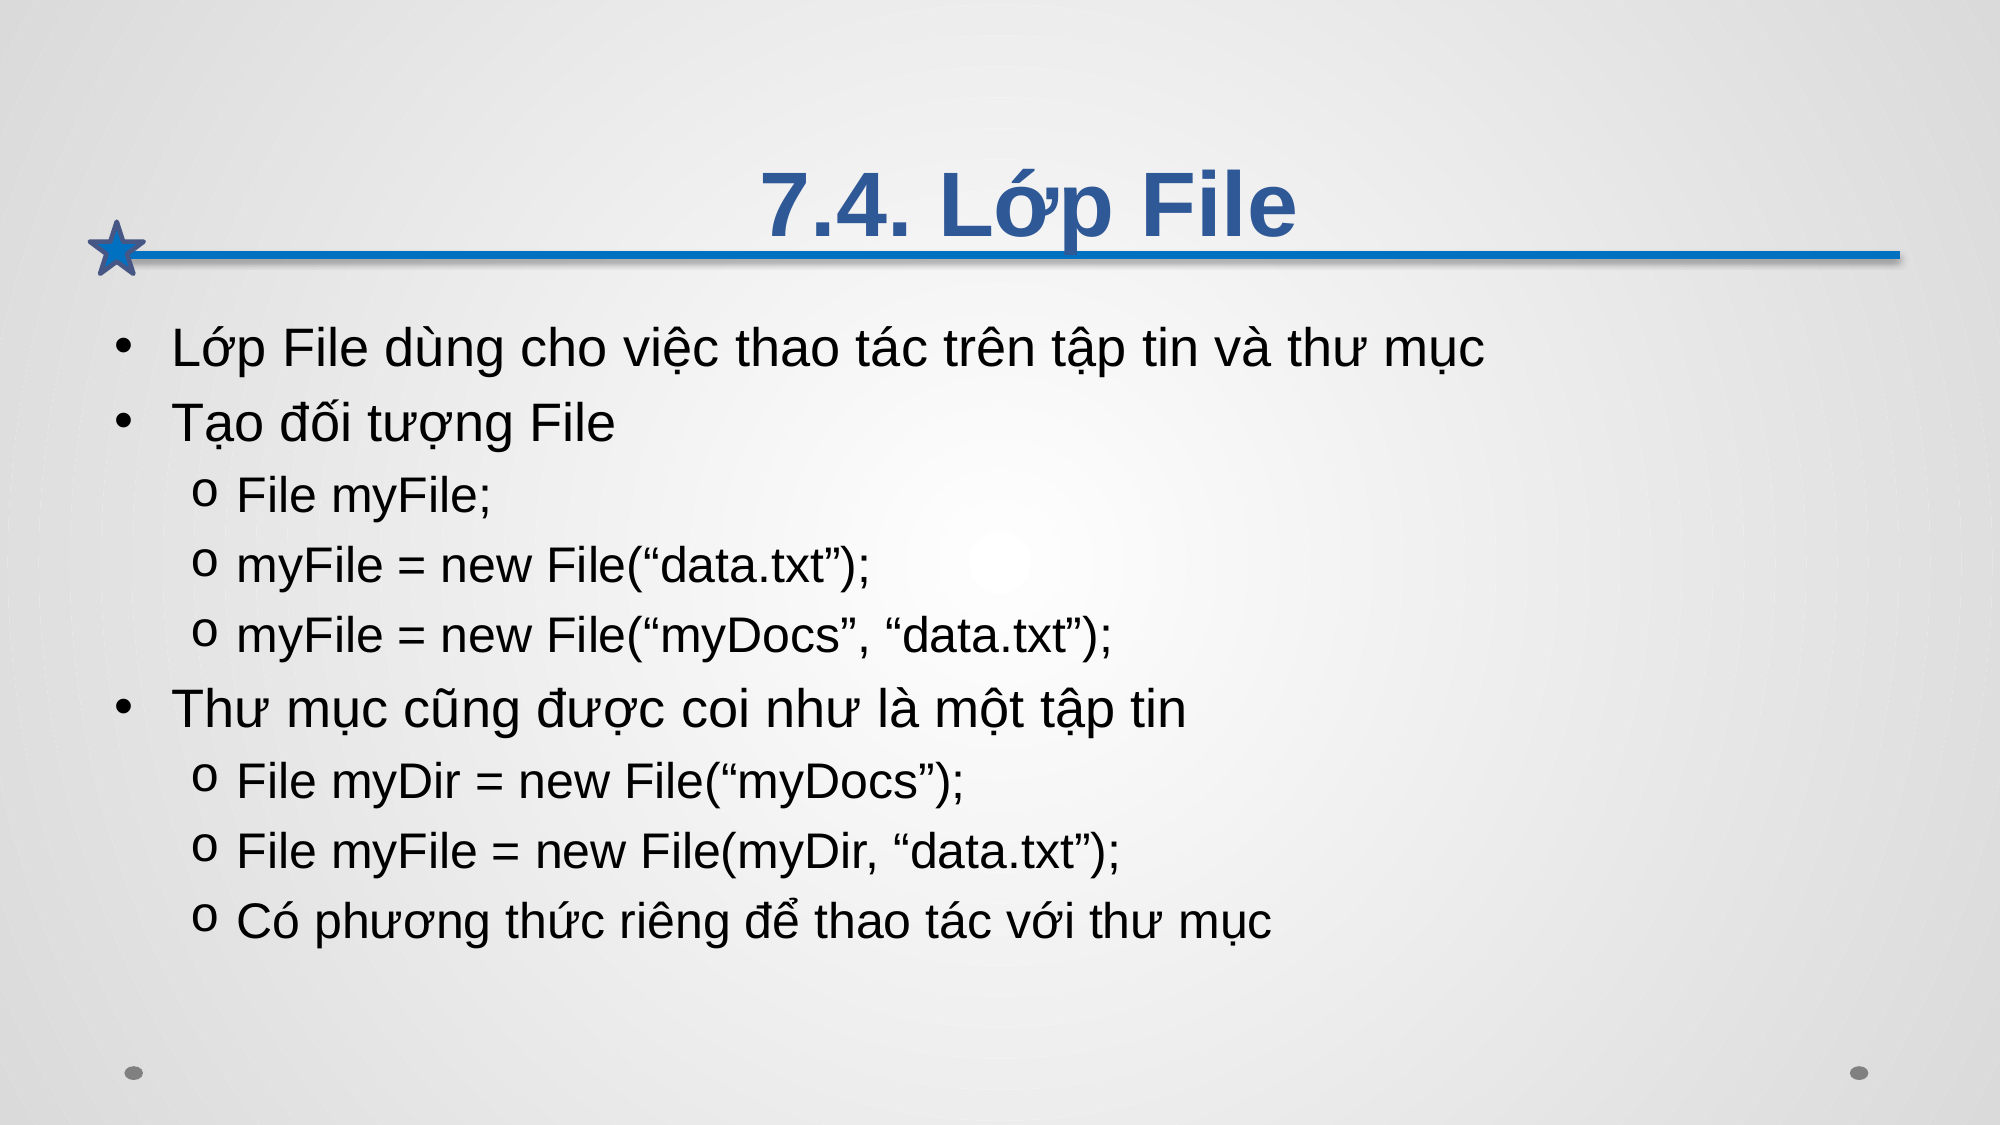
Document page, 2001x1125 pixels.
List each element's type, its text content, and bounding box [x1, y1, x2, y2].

list Lớp File dùng cho việc thao tác trên tập tin và thư mục Tạo đối tượng File File myFile; myFile = new File(“data.txt”); myFile = new File(“myDocs”, “data.txt”); Thư mục cũng được coi như là một tập tin File myDir = new File(“myDocs”); File myFile = new File(myDir, “data.txt”); Có phương thức riêng để thao tác với thư mục [99, 304, 1900, 1064]
title 7.4. Lớp File [161, 28, 1897, 263]
